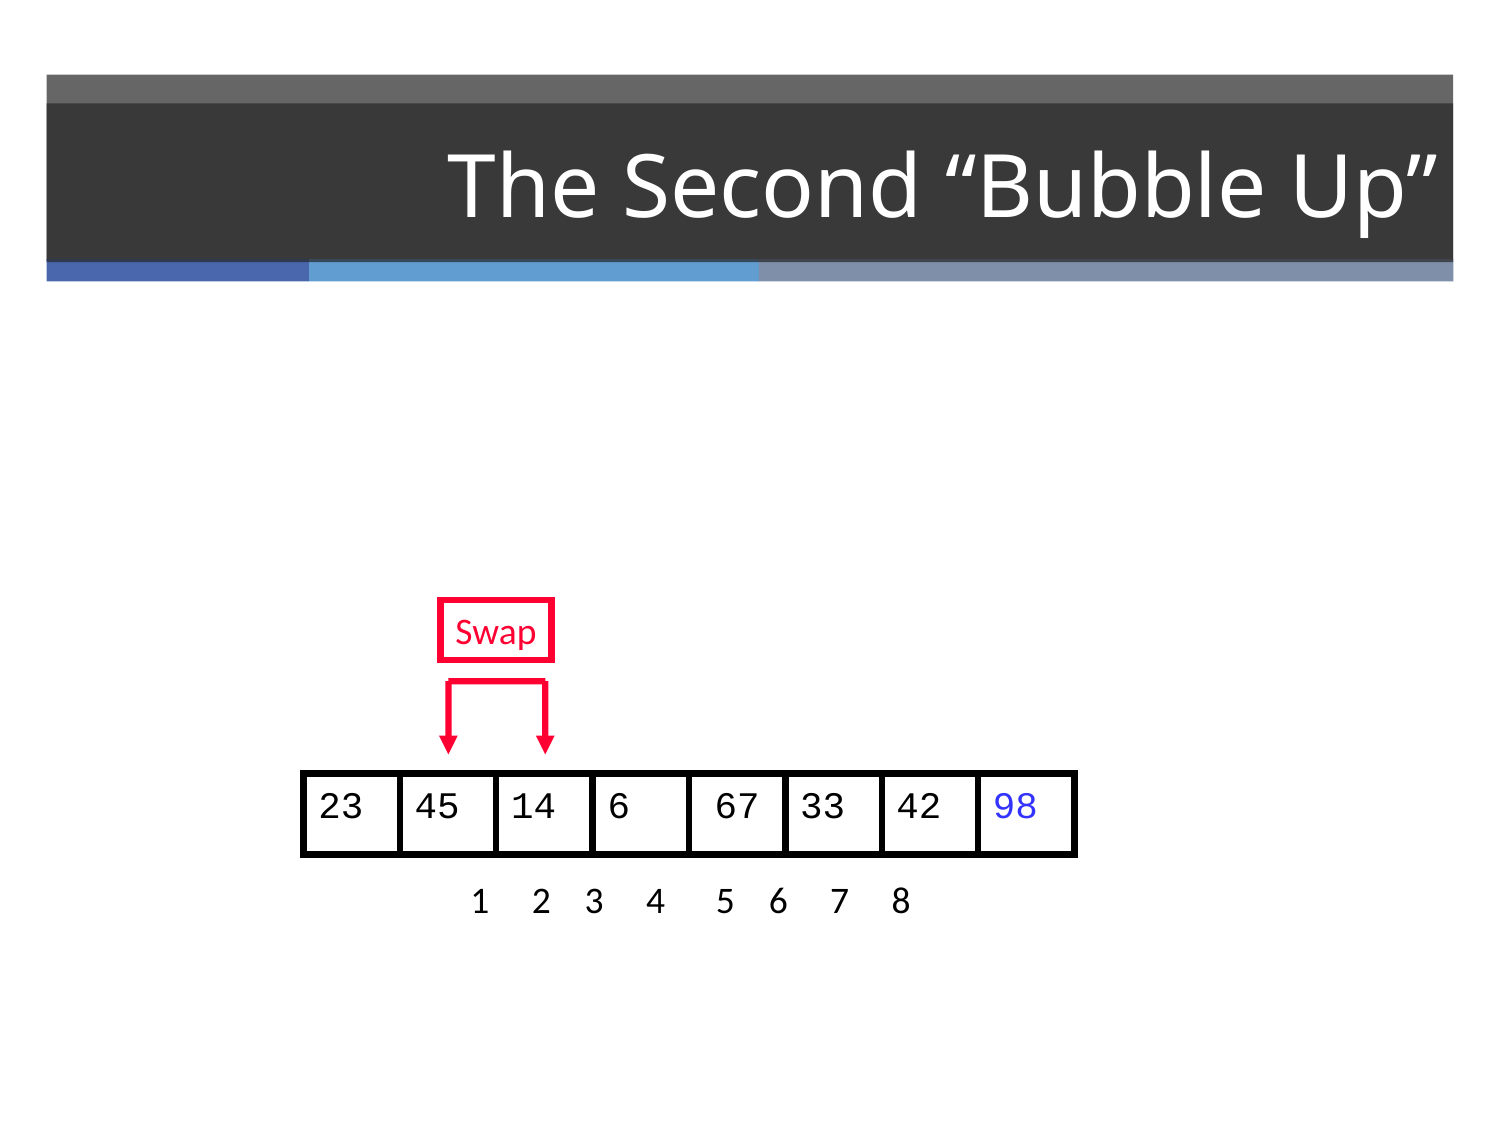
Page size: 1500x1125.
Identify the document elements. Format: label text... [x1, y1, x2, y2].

text_box 42 [881, 773, 978, 855]
text_box Swap [440, 599, 552, 660]
title The Second “Bubble Up” [46, 103, 1454, 263]
text_box 45 [400, 773, 497, 855]
text_box 98 [978, 773, 1075, 855]
text_box 6 [592, 773, 688, 855]
text_box 14 [497, 773, 592, 855]
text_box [447, 680, 546, 755]
text_box 67 [688, 773, 786, 855]
text_box 1 2 3 4 5 6 7 8 [455, 868, 927, 928]
text_box 33 [786, 773, 881, 855]
text_box 23 [303, 773, 400, 855]
